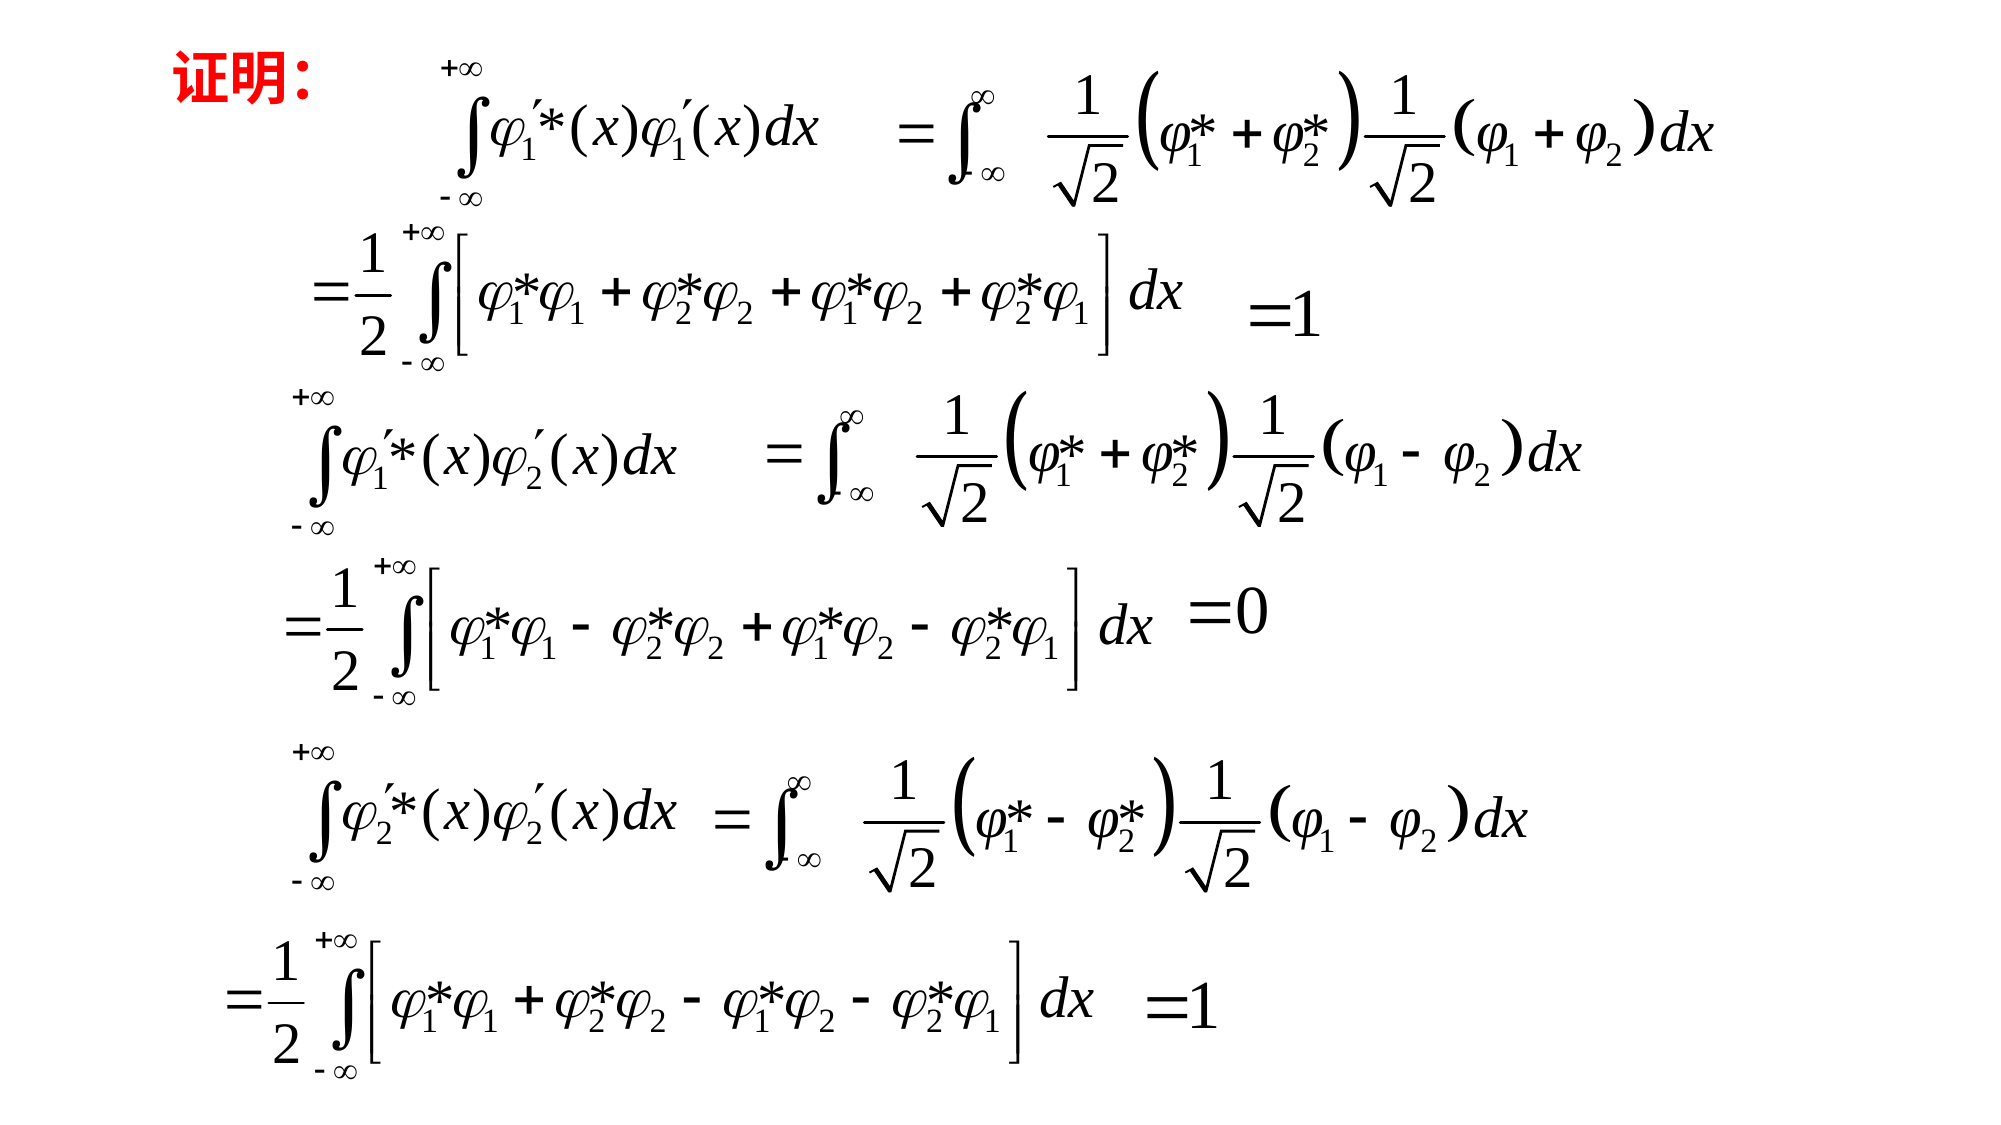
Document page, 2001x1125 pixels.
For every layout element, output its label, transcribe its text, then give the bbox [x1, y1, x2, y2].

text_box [884, 57, 1724, 221]
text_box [752, 378, 1593, 541]
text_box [271, 541, 1163, 718]
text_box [430, 42, 832, 207]
text_box 证明： [157, 33, 362, 119]
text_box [1172, 570, 1282, 651]
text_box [212, 914, 1104, 1092]
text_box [300, 207, 1196, 384]
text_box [1129, 965, 1228, 1041]
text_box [700, 743, 1541, 906]
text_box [282, 726, 689, 903]
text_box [1233, 273, 1331, 349]
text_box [281, 371, 689, 541]
